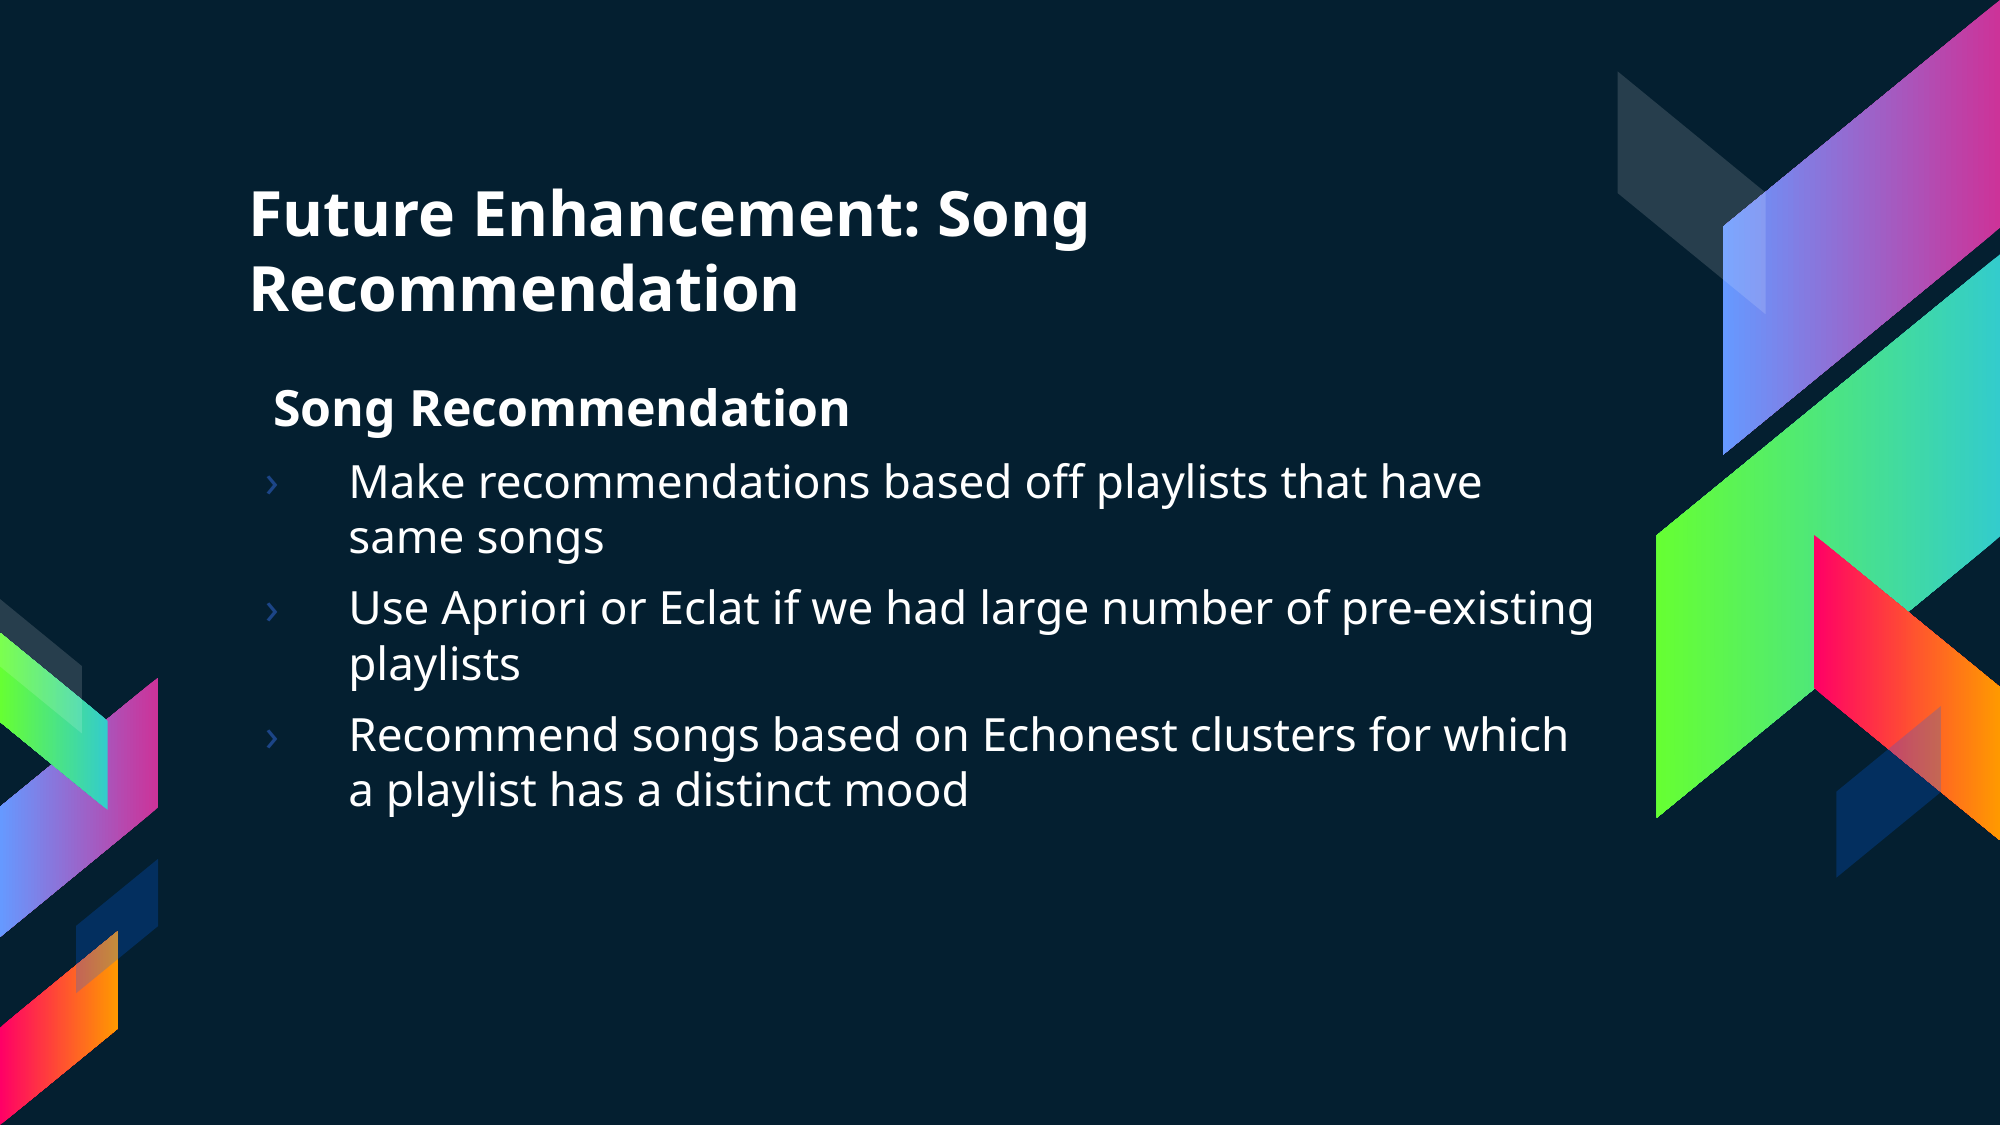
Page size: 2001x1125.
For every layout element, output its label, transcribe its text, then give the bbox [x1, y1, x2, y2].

list Song Recommendation Make recommendations based off playlists that have same songs Use Apriori or Eclat if we had large number of pre-existing playlists Recommend songs based on Echonest clusters for which a playlist has a distinct mood [233, 361, 1614, 966]
title Future Enhancement: Song Recommendation [233, 199, 1540, 339]
